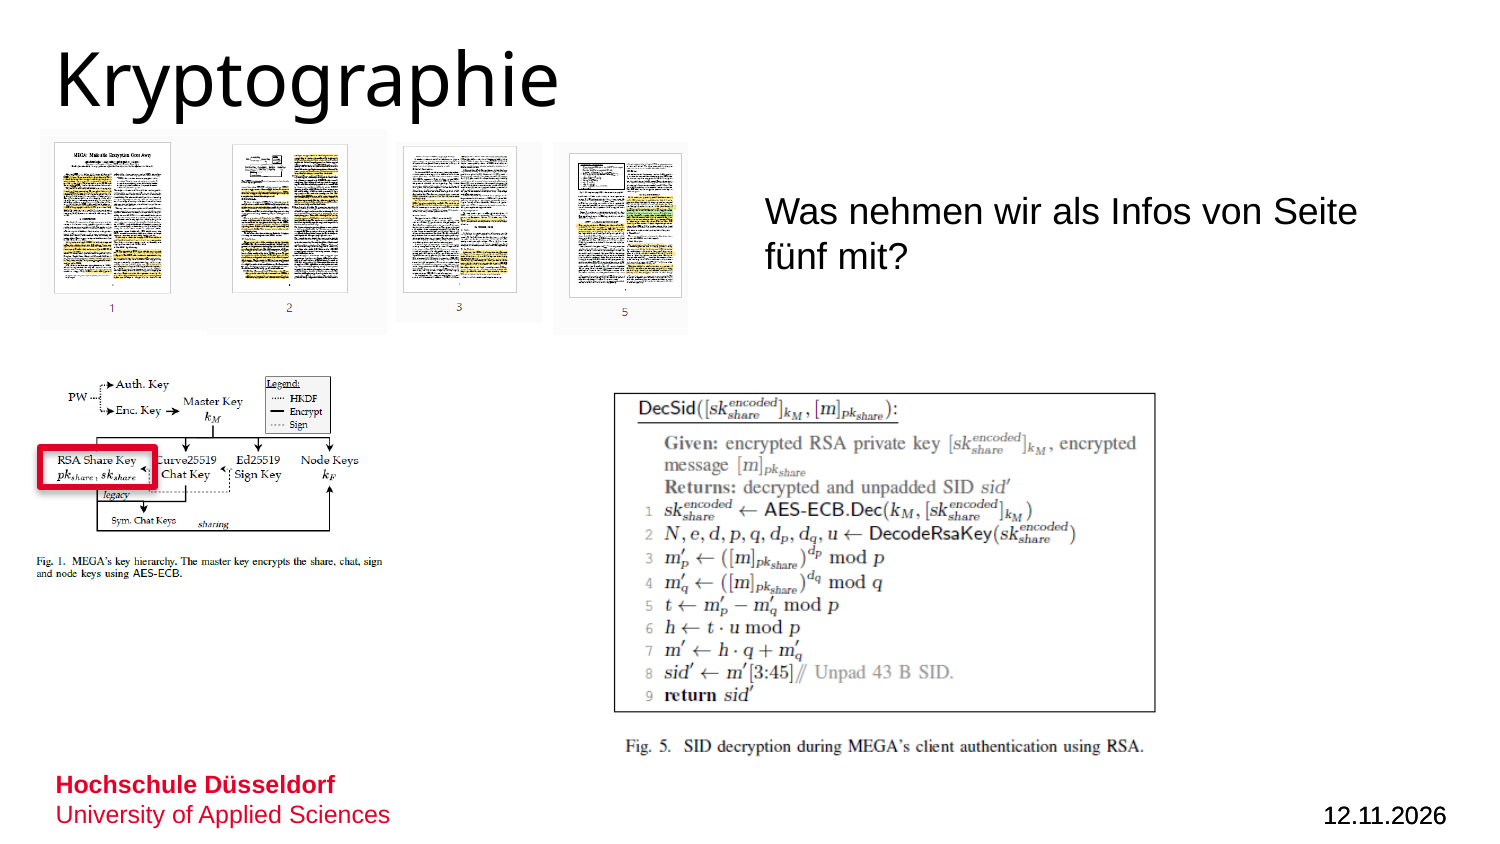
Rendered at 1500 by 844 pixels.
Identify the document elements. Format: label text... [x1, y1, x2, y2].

picture [596, 376, 1168, 770]
text_box Was nehmen wir als Infos von Seite fünf mit? [750, 179, 1415, 375]
picture [553, 141, 688, 335]
picture [395, 142, 542, 323]
picture [21, 353, 397, 582]
title Kryptographie [39, 24, 1461, 160]
text_box 21.12.2022 [1305, 785, 1463, 844]
picture [39, 129, 387, 336]
